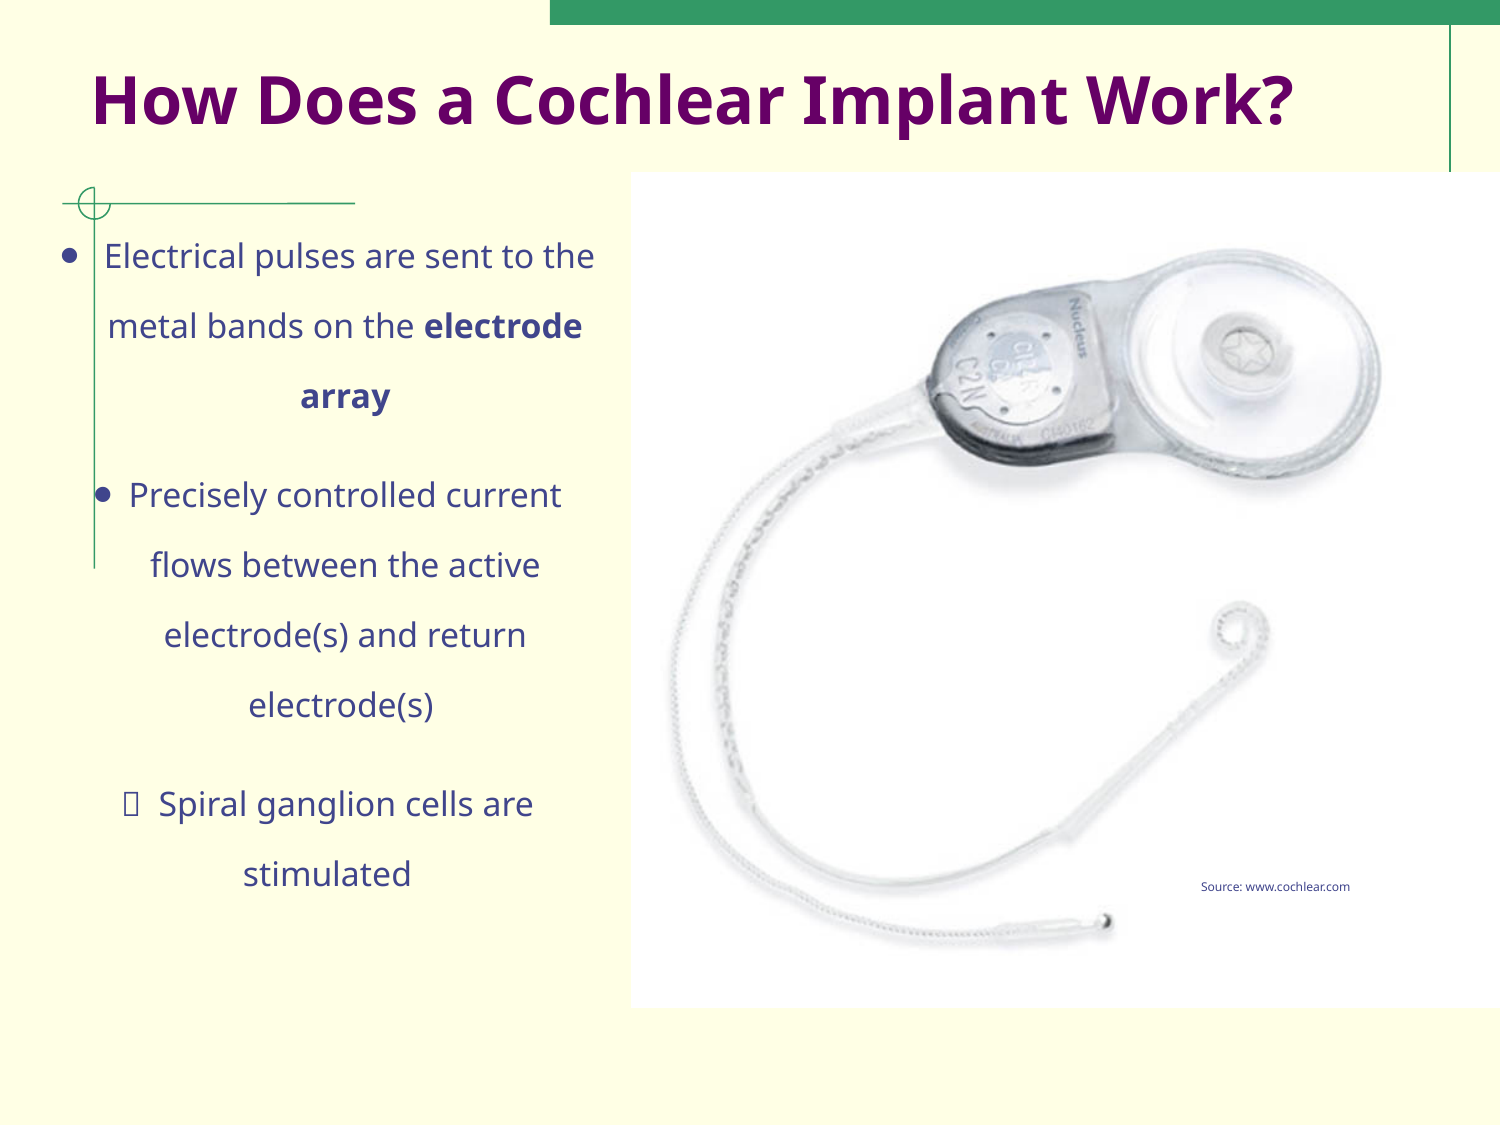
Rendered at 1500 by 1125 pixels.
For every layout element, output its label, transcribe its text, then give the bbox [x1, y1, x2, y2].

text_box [631, 172, 1500, 1008]
text_box Electrical pulses are sent to the metal bands on the electrode array Precisely controlled current flows between the active electrode(s) and return electrode(s)  Spiral ganglion cells are stimulated [41, 220, 614, 923]
title How Does a Cochlear Implant Work? [75, 50, 1500, 238]
